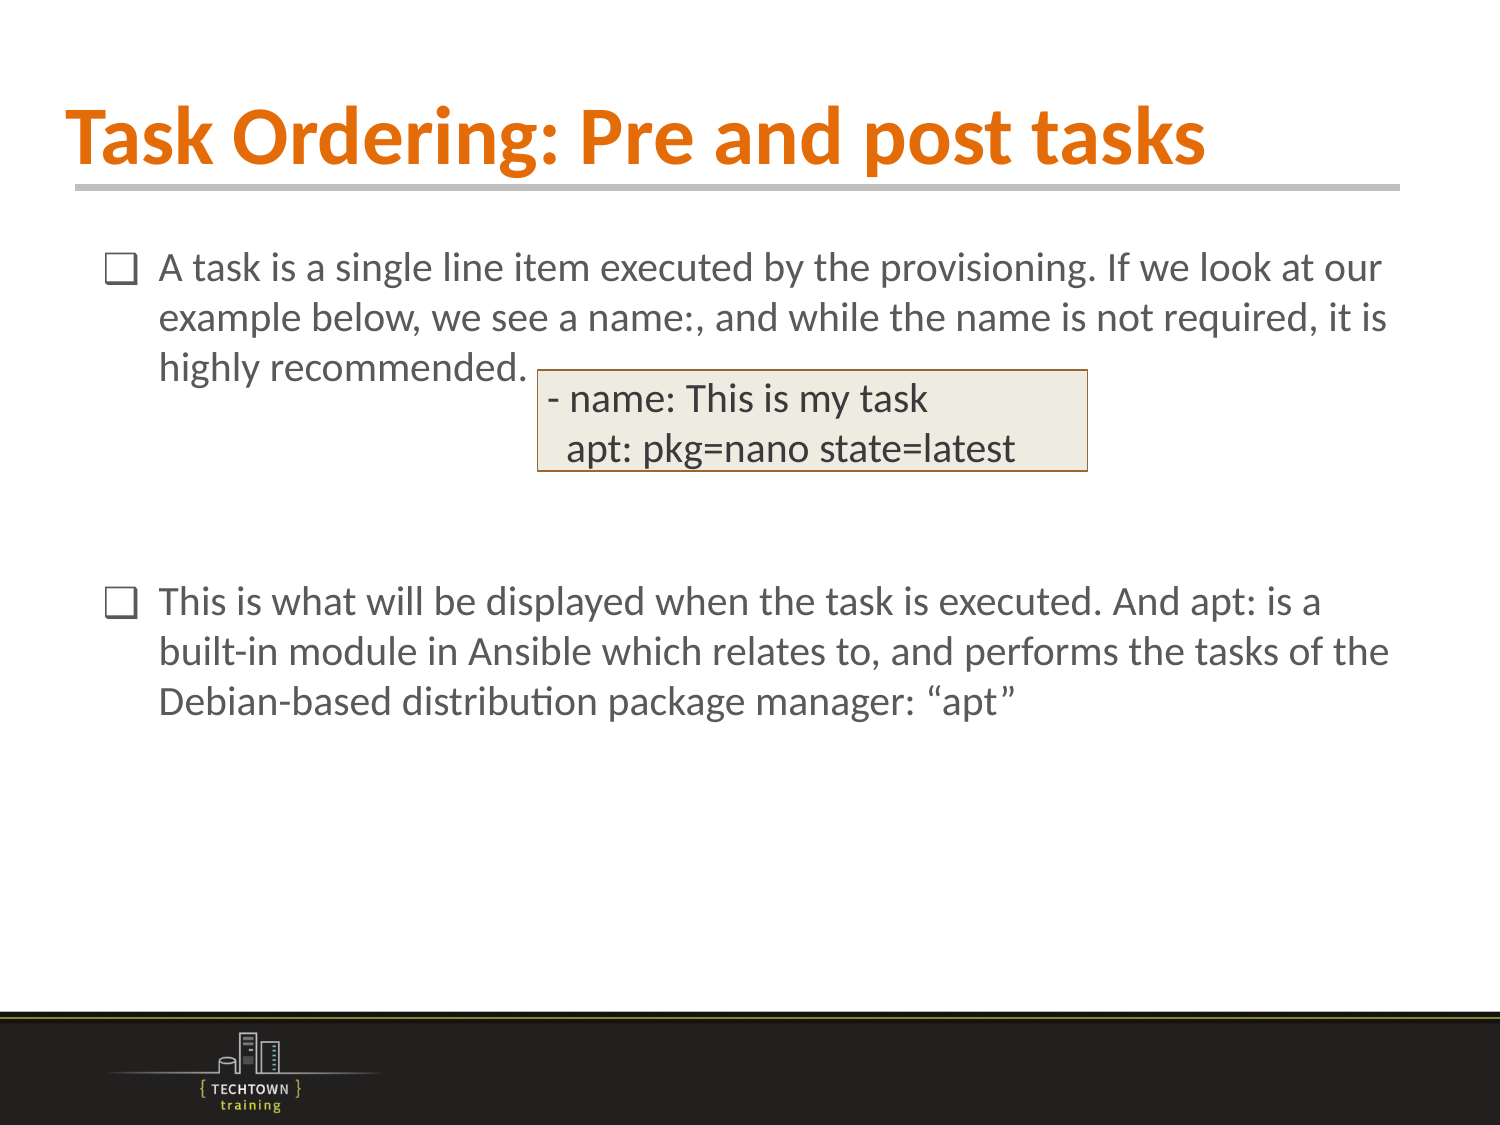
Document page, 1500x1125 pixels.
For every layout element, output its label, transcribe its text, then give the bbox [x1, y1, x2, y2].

picture [0, 0, 1500, 1125]
title Task Ordering: Pre and post tasks [50, 37, 1450, 225]
text_box A task is a single line item executed by the provisioning. If we look at our example below, we see a name:, and while the name is not required, it is highly recommended. This is what will be displayed when the task is executed. And apt: is a built-in module in Ansible which relates to, and performs the tasks of the Debian-based distribution package manager: “apt” [87, 232, 1413, 738]
text_box - name: This is my task apt: pkg=nano state=latest [537, 369, 1088, 471]
